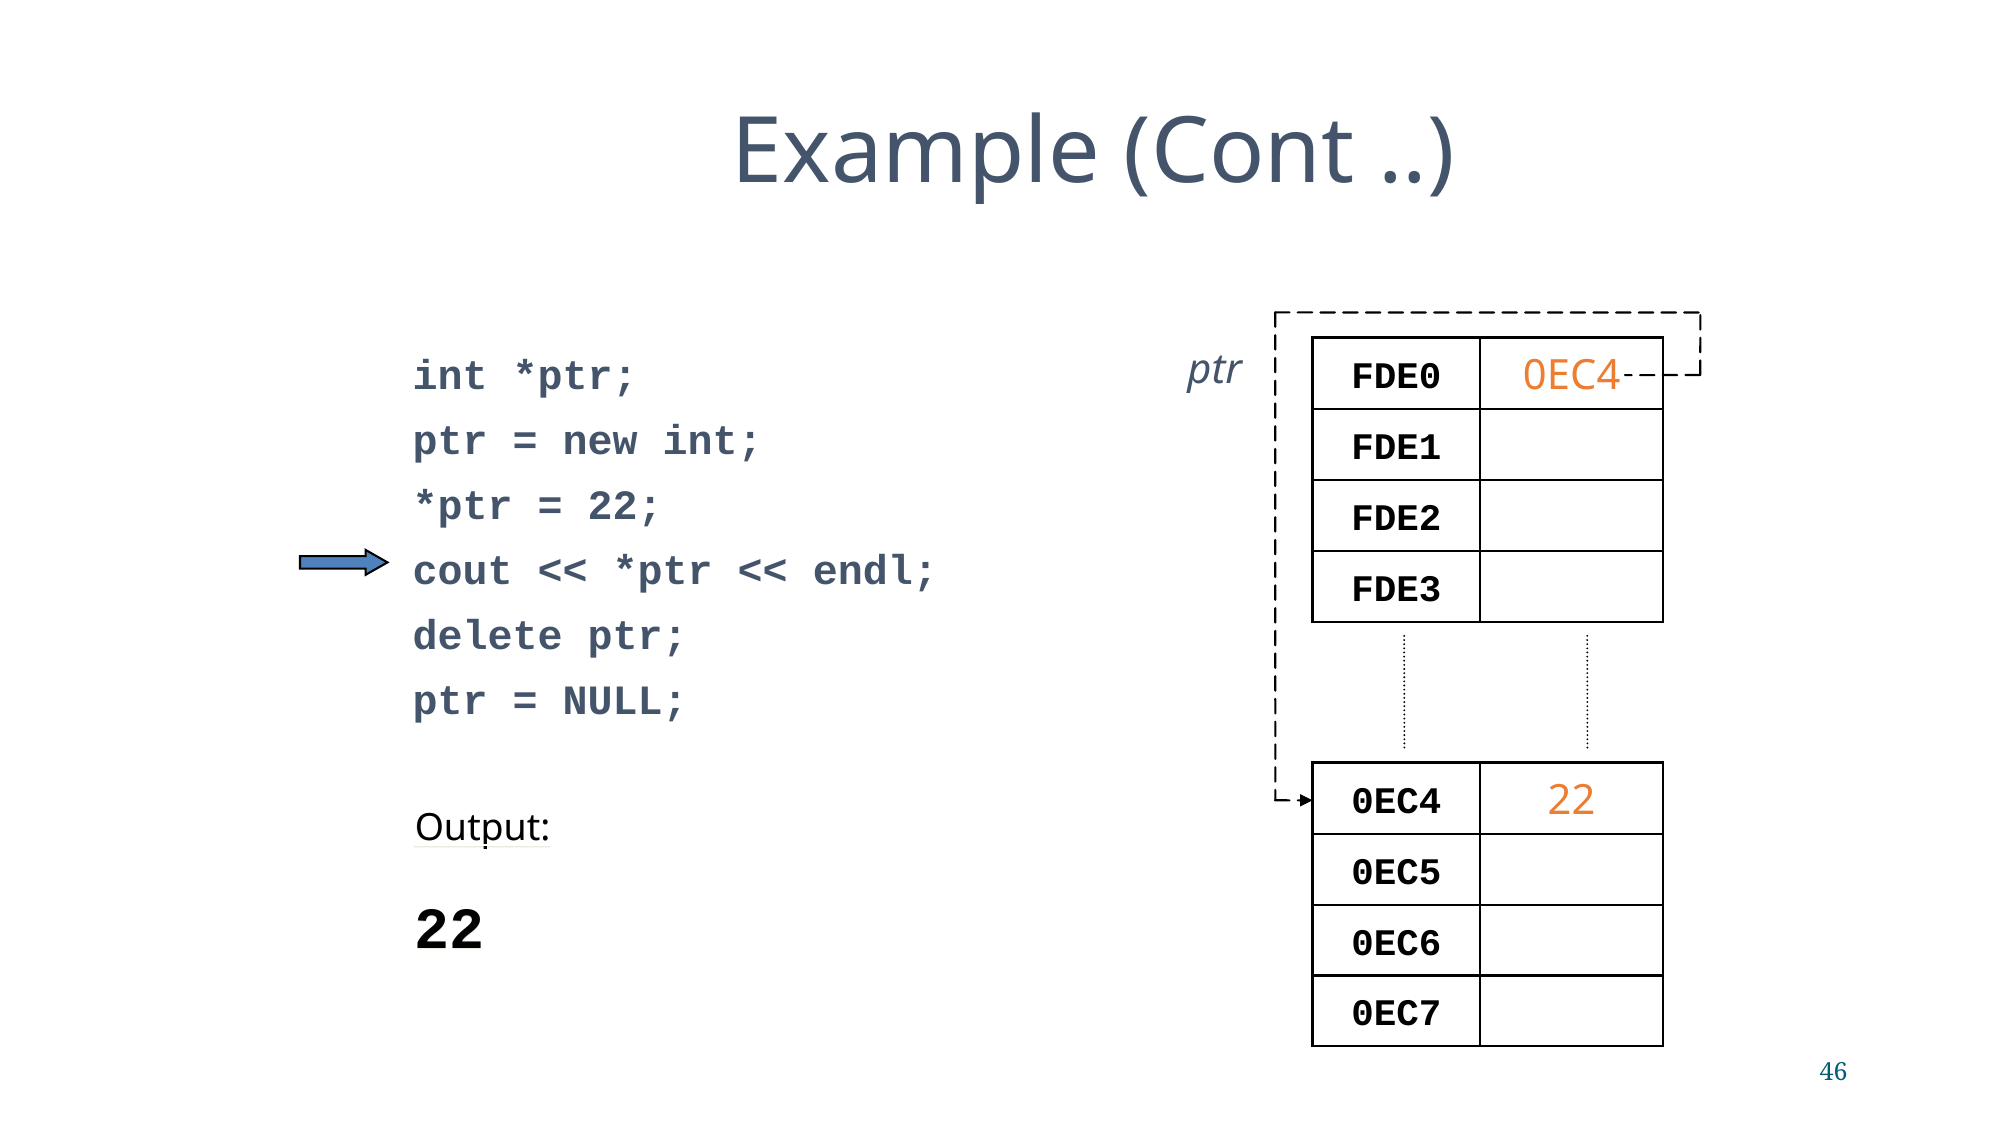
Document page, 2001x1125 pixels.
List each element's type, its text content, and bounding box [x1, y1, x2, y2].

text_box int *ptr; ptr = new int; *ptr = 22; cout << *ptr << endl; delete ptr; ptr = NULL; [412, 324, 1050, 763]
text_box [1481, 551, 1664, 623]
text_box FDE0 [1312, 337, 1481, 409]
text_box FDE1 [1312, 409, 1481, 479]
text_box [1481, 479, 1664, 551]
text_box 0EC4 [1481, 337, 1664, 409]
text_box [1481, 833, 1664, 905]
text_box Example (Cont ..) [549, 53, 1638, 238]
text_box 0EC6 [1312, 905, 1481, 977]
text_box 22 [1481, 762, 1664, 833]
text_box Output: 22 [399, 804, 763, 981]
text_box 0EC5 [1312, 833, 1481, 905]
text_box [1500, 337, 1651, 400]
text_box FDE3 [1312, 551, 1481, 623]
text_box 0EC7 [1312, 977, 1481, 1047]
text_box FDE2 [1312, 479, 1481, 551]
text_box 0EC4 [1312, 762, 1481, 833]
text_box [1481, 409, 1664, 479]
text_box [300, 549, 388, 575]
text_box <number> [1412, 1042, 1863, 1103]
text_box [1481, 977, 1664, 1047]
text_box [1292, 794, 1313, 807]
text_box [1481, 905, 1664, 977]
text_box ptr [1187, 334, 1300, 400]
